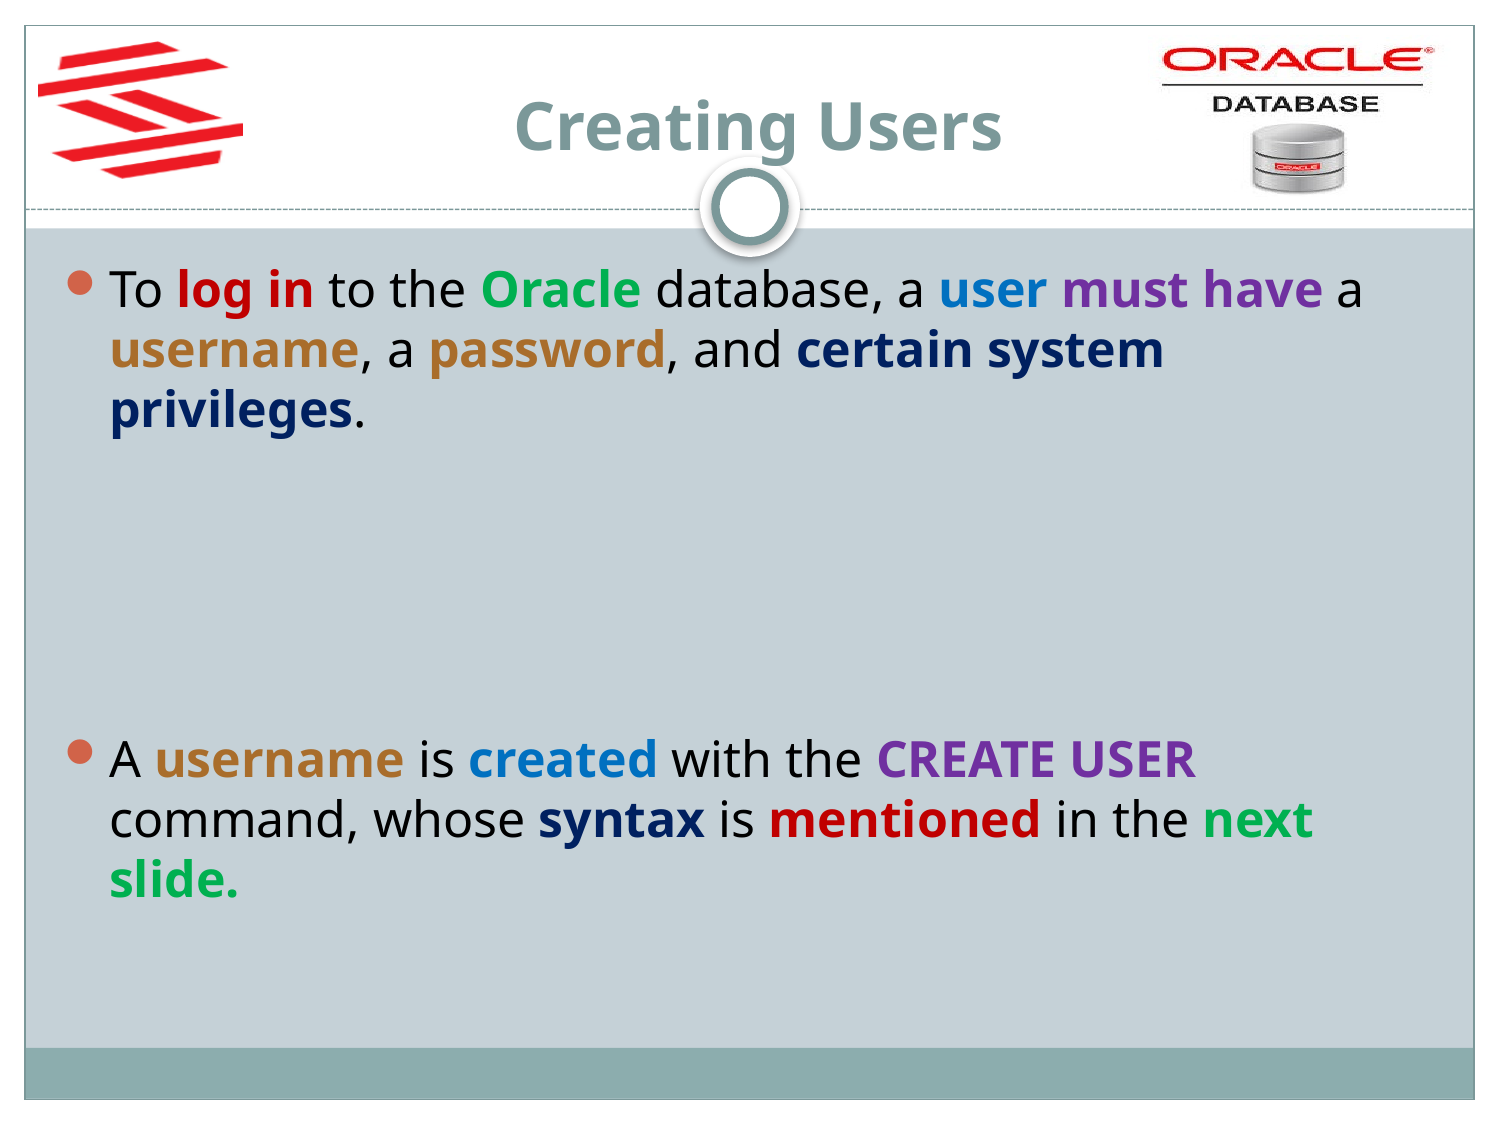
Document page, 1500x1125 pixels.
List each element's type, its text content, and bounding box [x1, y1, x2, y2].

picture [37, 40, 243, 185]
title Creating Users [248, 46, 1141, 172]
picture [1148, 34, 1453, 200]
list To log in to the Oracle database, a user must have a username, a password, and certain system privileges. A username is created with the CREATE USER command, whose syntax is mentioned in the next slide. [49, 250, 1445, 1047]
